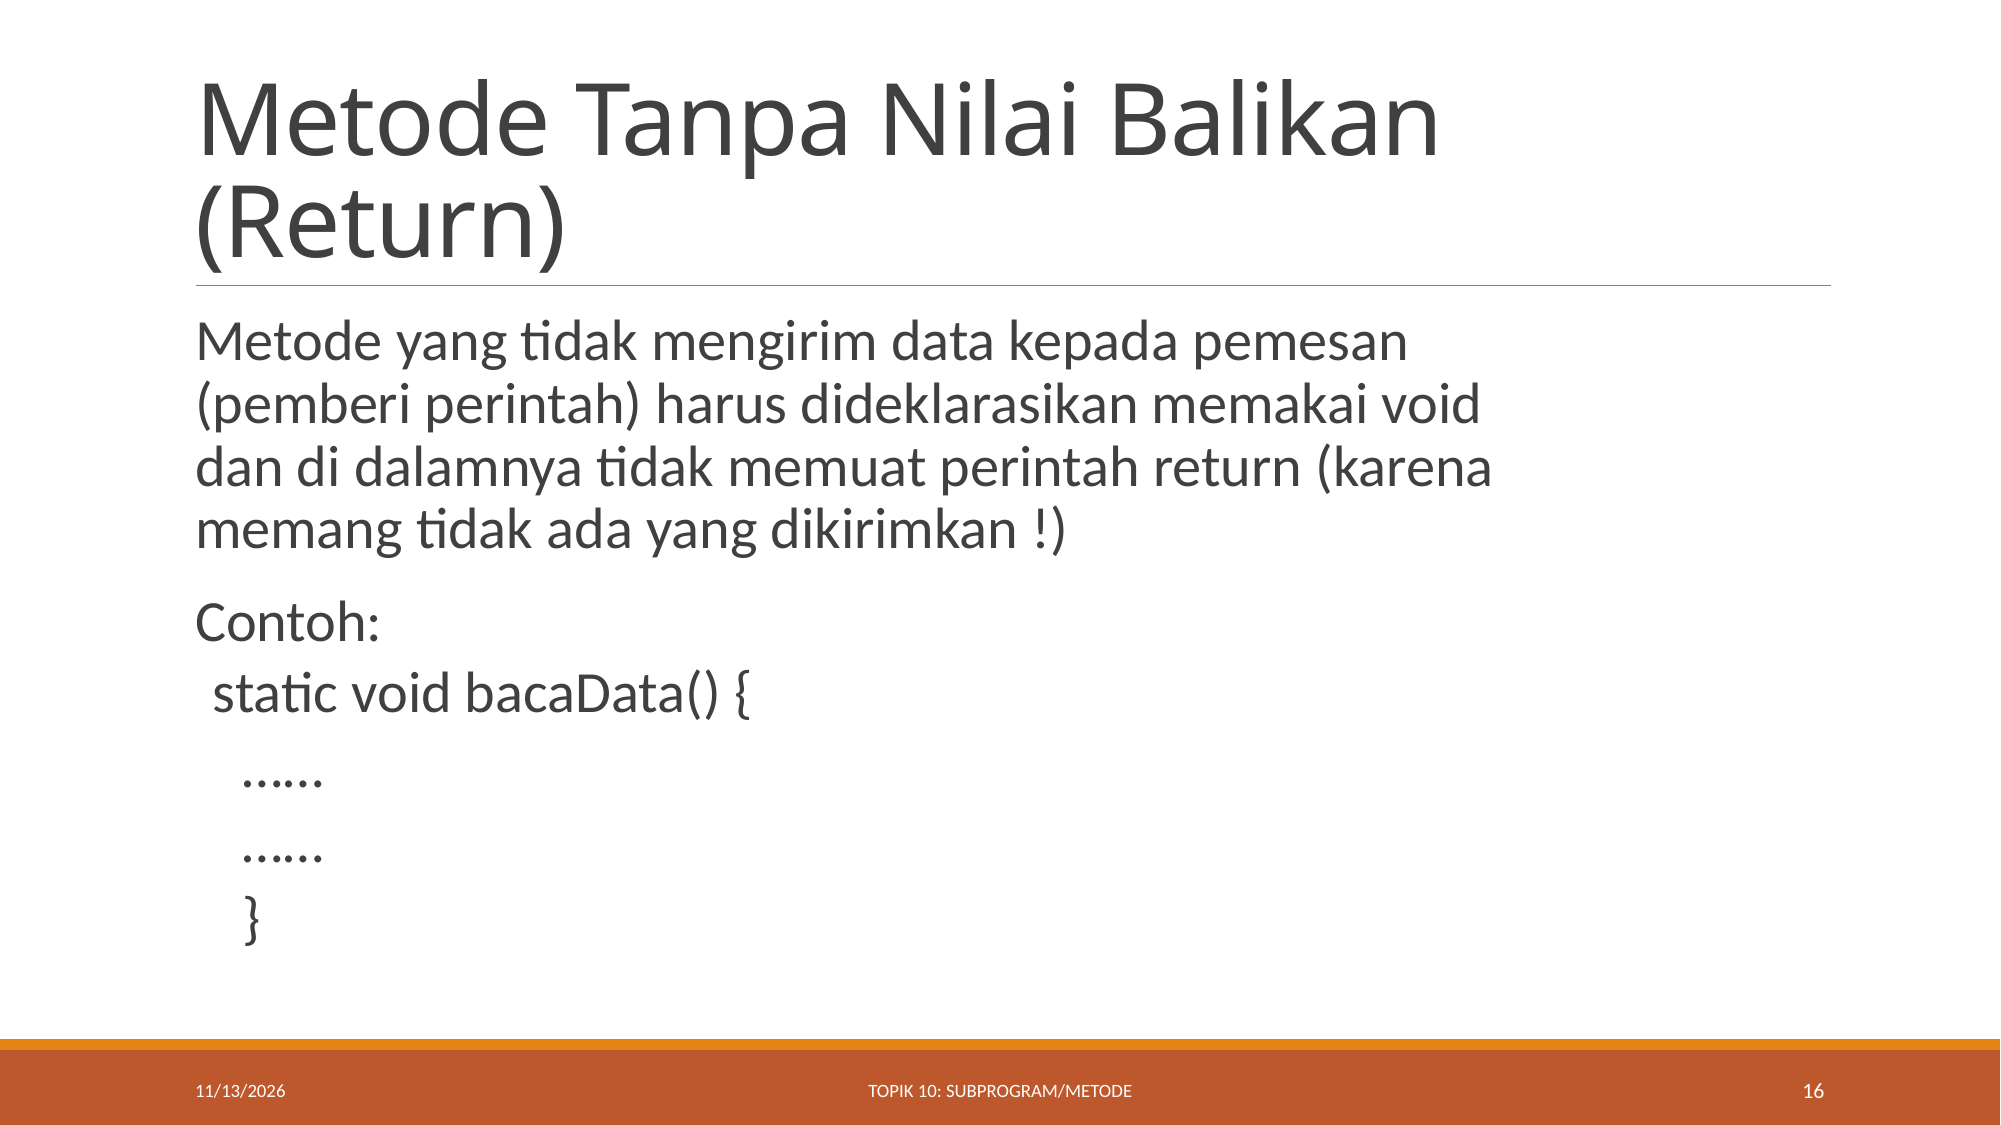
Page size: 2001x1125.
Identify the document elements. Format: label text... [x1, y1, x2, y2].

footer Topik 10: Subprogram/Metode [604, 1059, 1396, 1120]
list Metode yang tidak mengirim data kepada pemesan (pemberi perintah) harus dideklarasikan memakai void dan di dalamnya tidak memuat perintah return (karena memang tidak ada yang dikirimkan !) Contoh: static void bacaData() { …… …… } [180, 302, 1555, 963]
slide_number 16 [1624, 1059, 1840, 1120]
title Metode Tanpa Nilai Balikan (Return) [180, 47, 1830, 285]
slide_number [180, 1059, 586, 1120]
